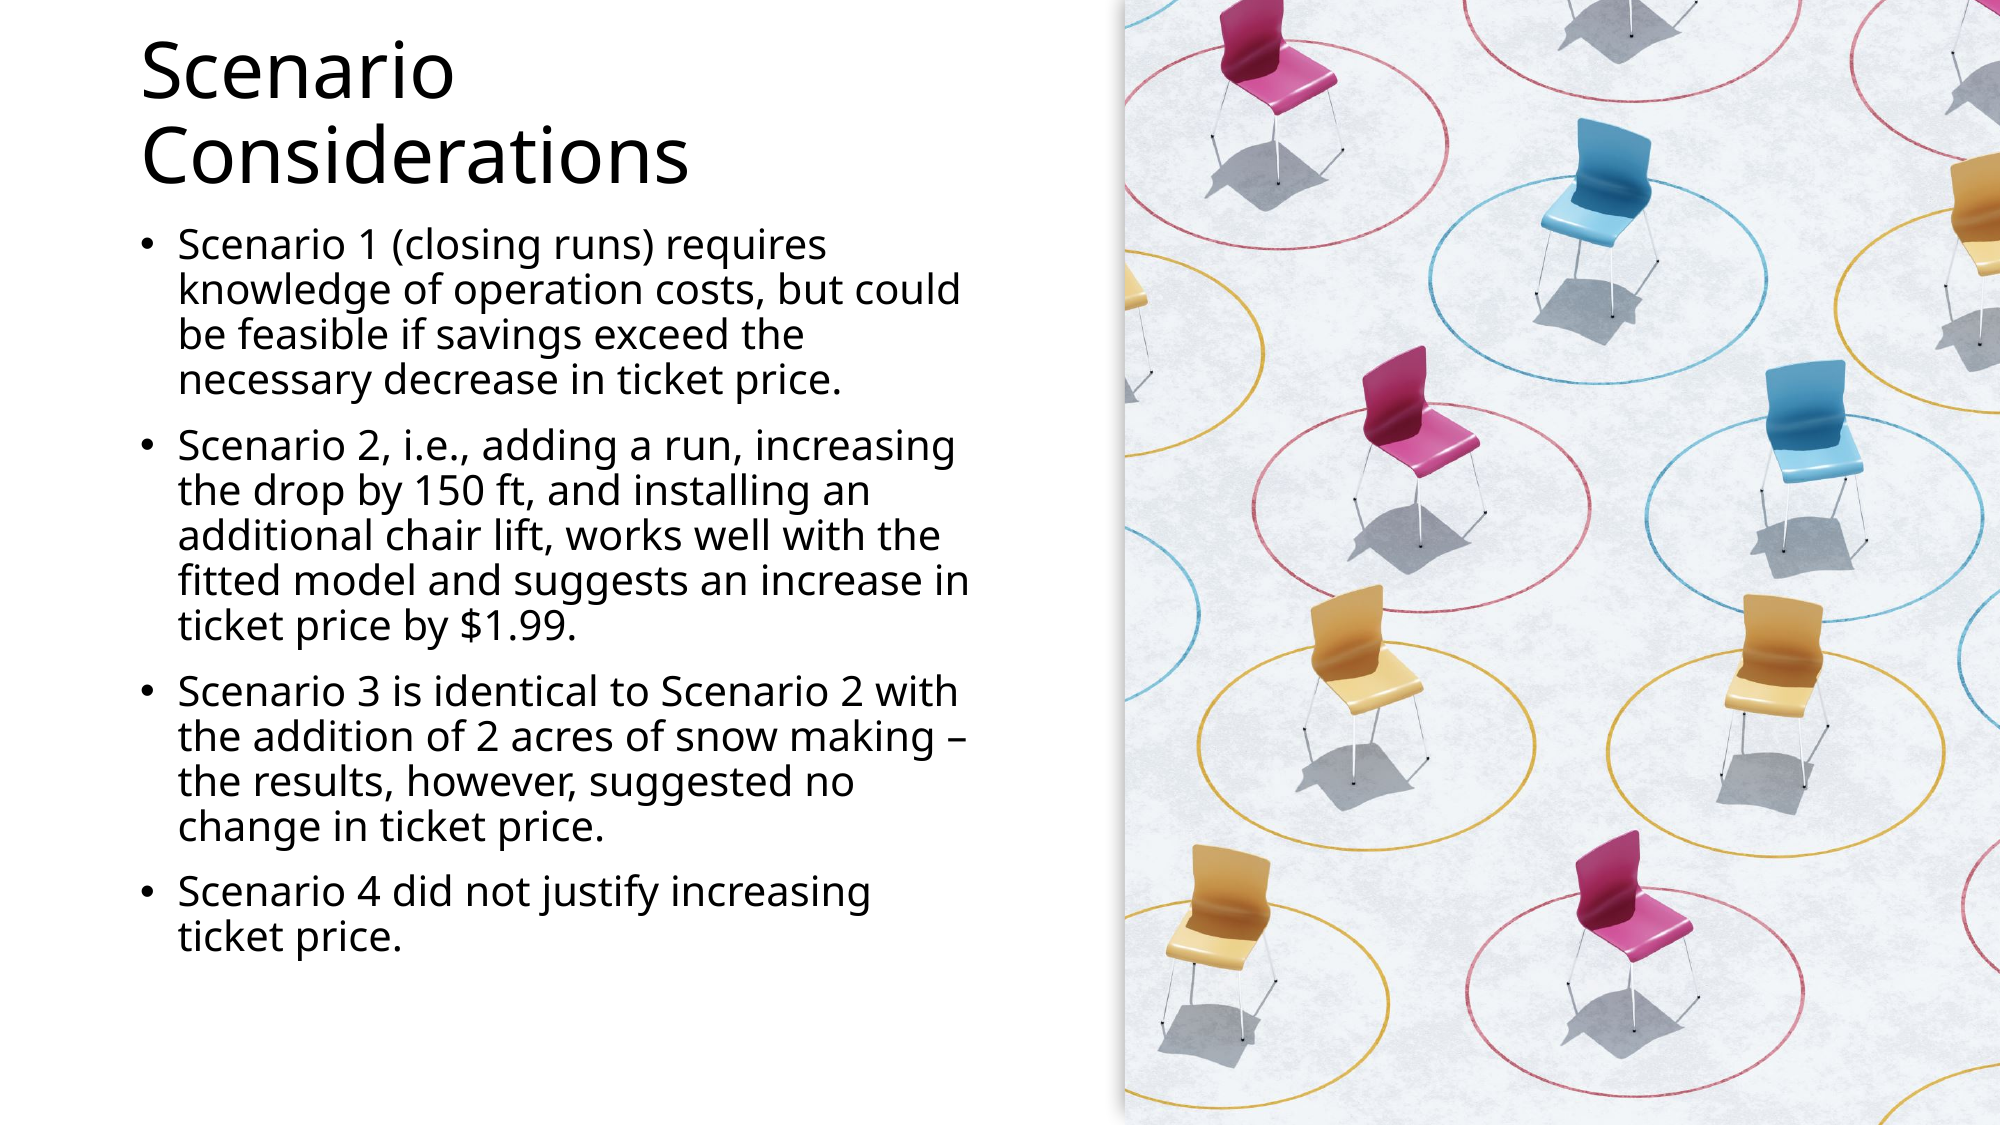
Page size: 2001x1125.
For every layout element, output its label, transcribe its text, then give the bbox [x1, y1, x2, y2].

picture [1124, 0, 2000, 1125]
list Scenario 1 (closing runs) requires knowledge of operation costs, but could be feasible if savings exceed the necessary decrease in ticket price. Scenario 2, i.e., adding a run, increasing the drop by 150 ft, and installing an additional chair lift, works well with the fitted model and suggests an increase in ticket price by $1.99. Scenario 3 is identical to Scenario 2 with the addition of 2 acres of snow making – the results, however, suggested no change in ticket price. Scenario 4 did not justify increasing ticket price. [124, 283, 1000, 902]
text_box [0, 0, 1124, 1125]
title Scenario Considerations [124, 23, 1000, 208]
